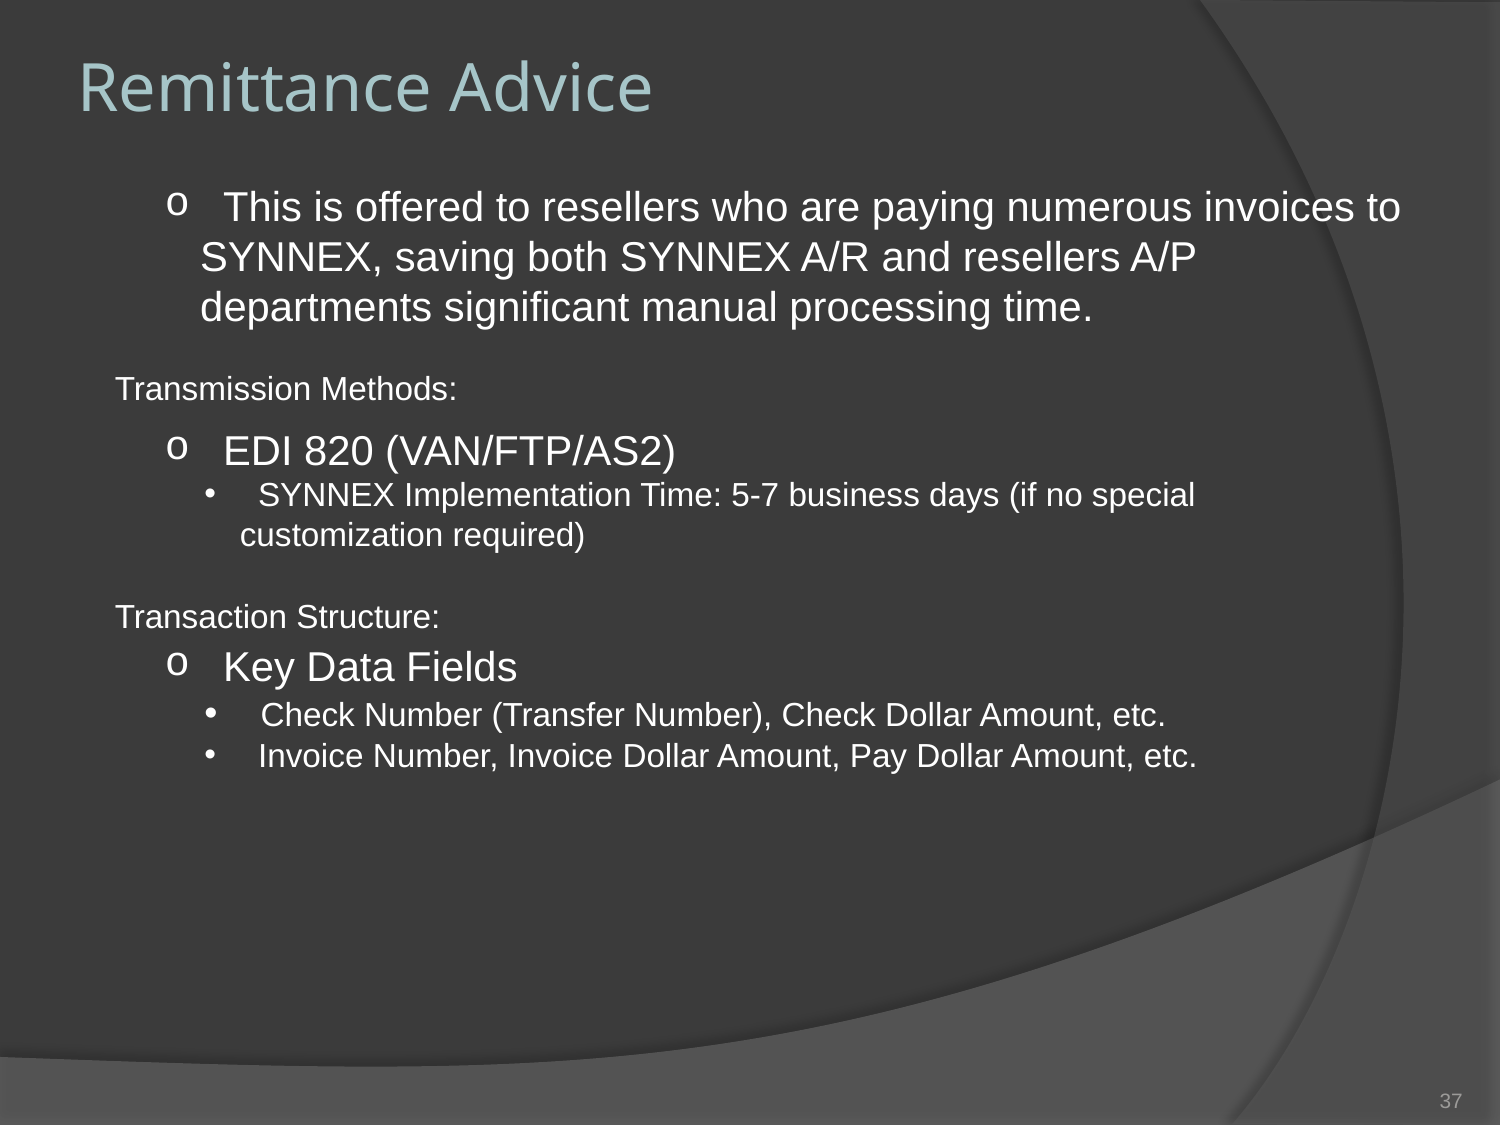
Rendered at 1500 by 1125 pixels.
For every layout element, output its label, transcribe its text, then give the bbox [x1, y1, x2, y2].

text_box EDI 820 (VAN/FTP/AS2) SYNNEX Implementation Time: 5-7 business days (if no special customization required) [149, 416, 1425, 561]
text_box This is offered to resellers who are paying numerous invoices to SYNNEX, saving both SYNNEX A/R and resellers A/P departments significant manual processing time. [149, 172, 1425, 337]
text_box Transaction Structure: [99, 587, 500, 643]
slide_number 36 [1337, 1053, 1463, 1114]
text_box Remittance Advice [62, 37, 1450, 125]
text_box Transmission Methods: [99, 359, 500, 415]
text_box Key Data Fields Check Number (Transfer Number), Check Dollar Amount, etc. Invoice Number, Invoice Dollar Amount, Pay Dollar Amount, etc. [149, 632, 1425, 782]
